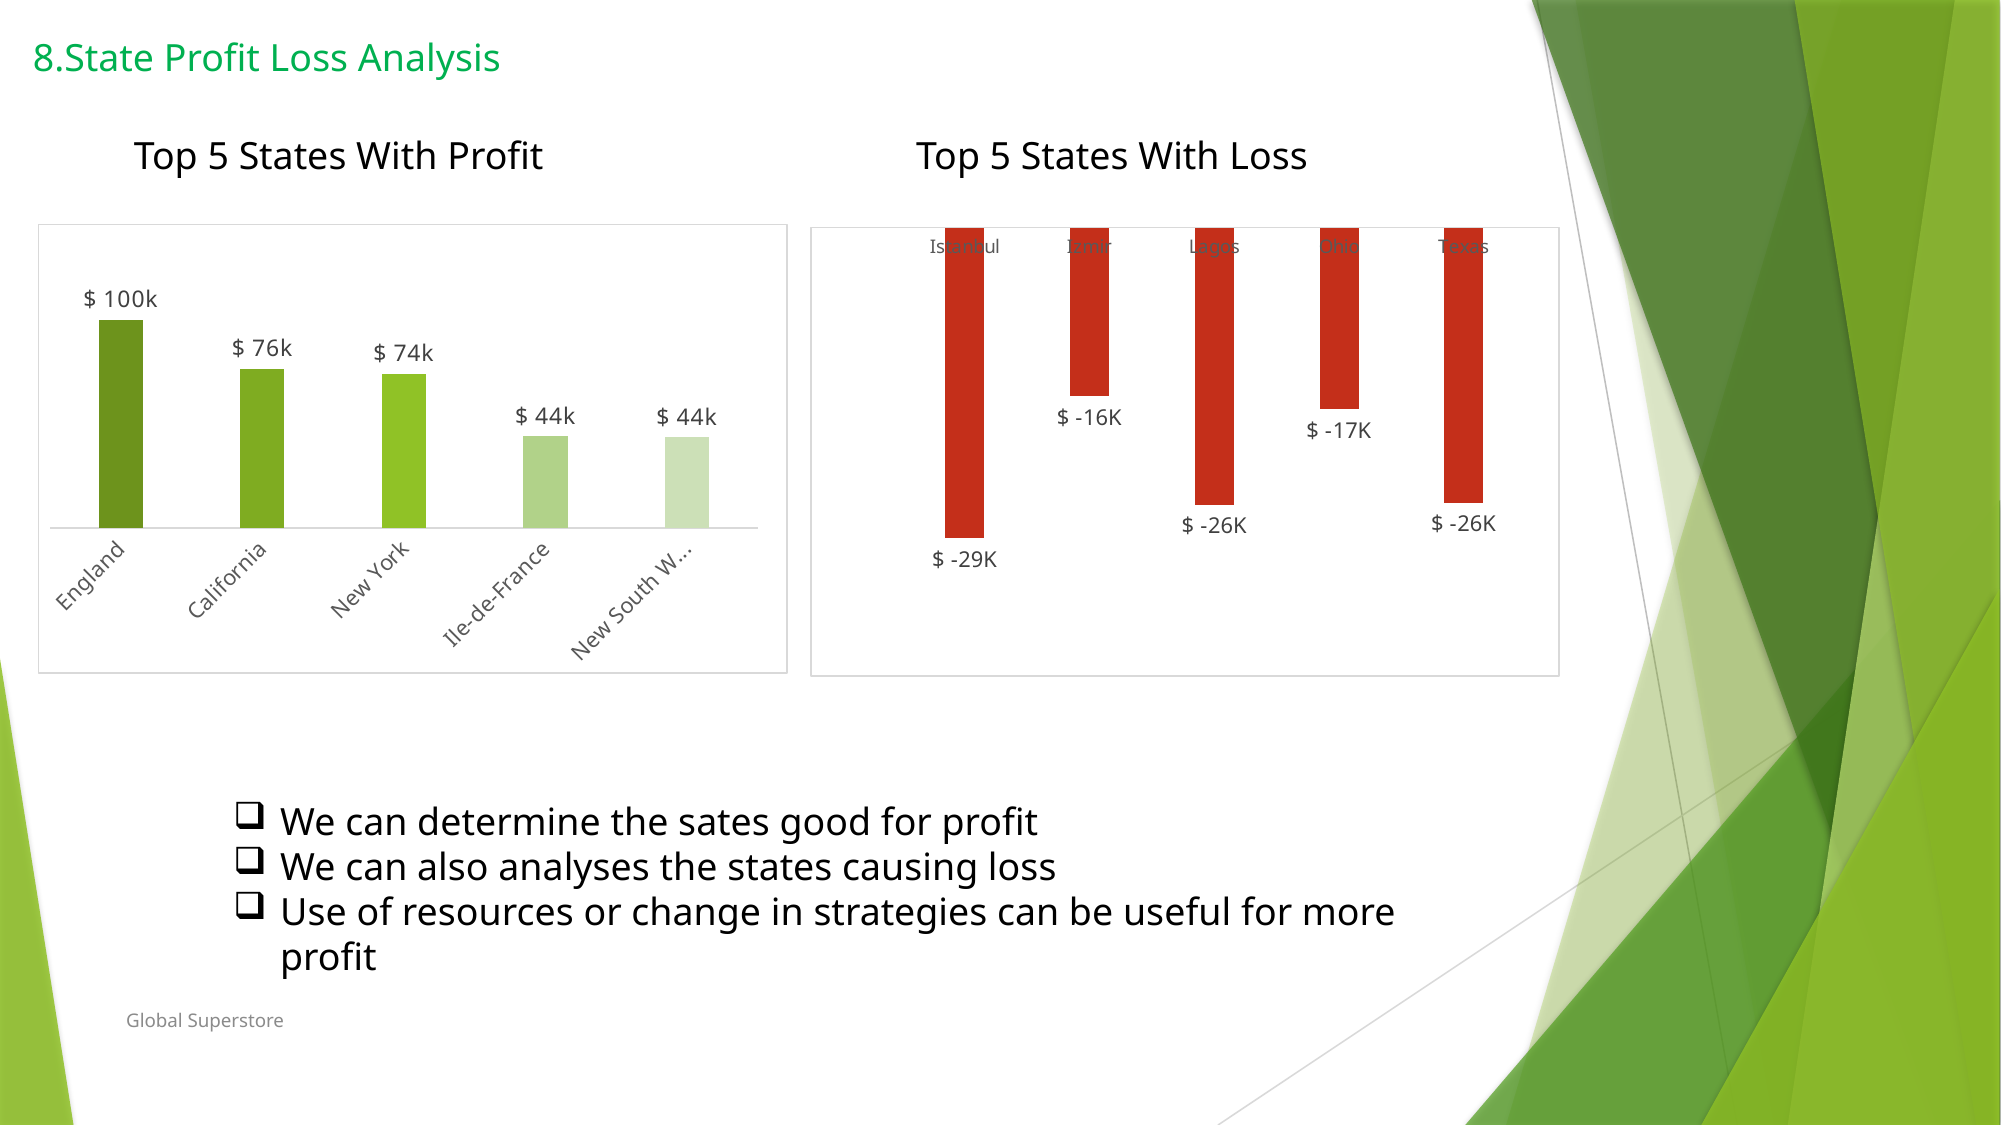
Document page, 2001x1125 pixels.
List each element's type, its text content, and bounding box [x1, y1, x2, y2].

chart [809, 226, 1561, 678]
text_box 8.State Profit Loss Analysis [18, 26, 680, 87]
text_box Top 5 States With Profit [119, 124, 727, 185]
footer Global Superstore [111, 991, 1145, 1051]
chart [37, 223, 789, 675]
text_box We can determine the sates good for profit We can also analyses the states causing loss Use of resources or change in strategies can be useful for more profit [218, 790, 1451, 986]
text_box Top 5 States With Loss [901, 124, 1509, 185]
